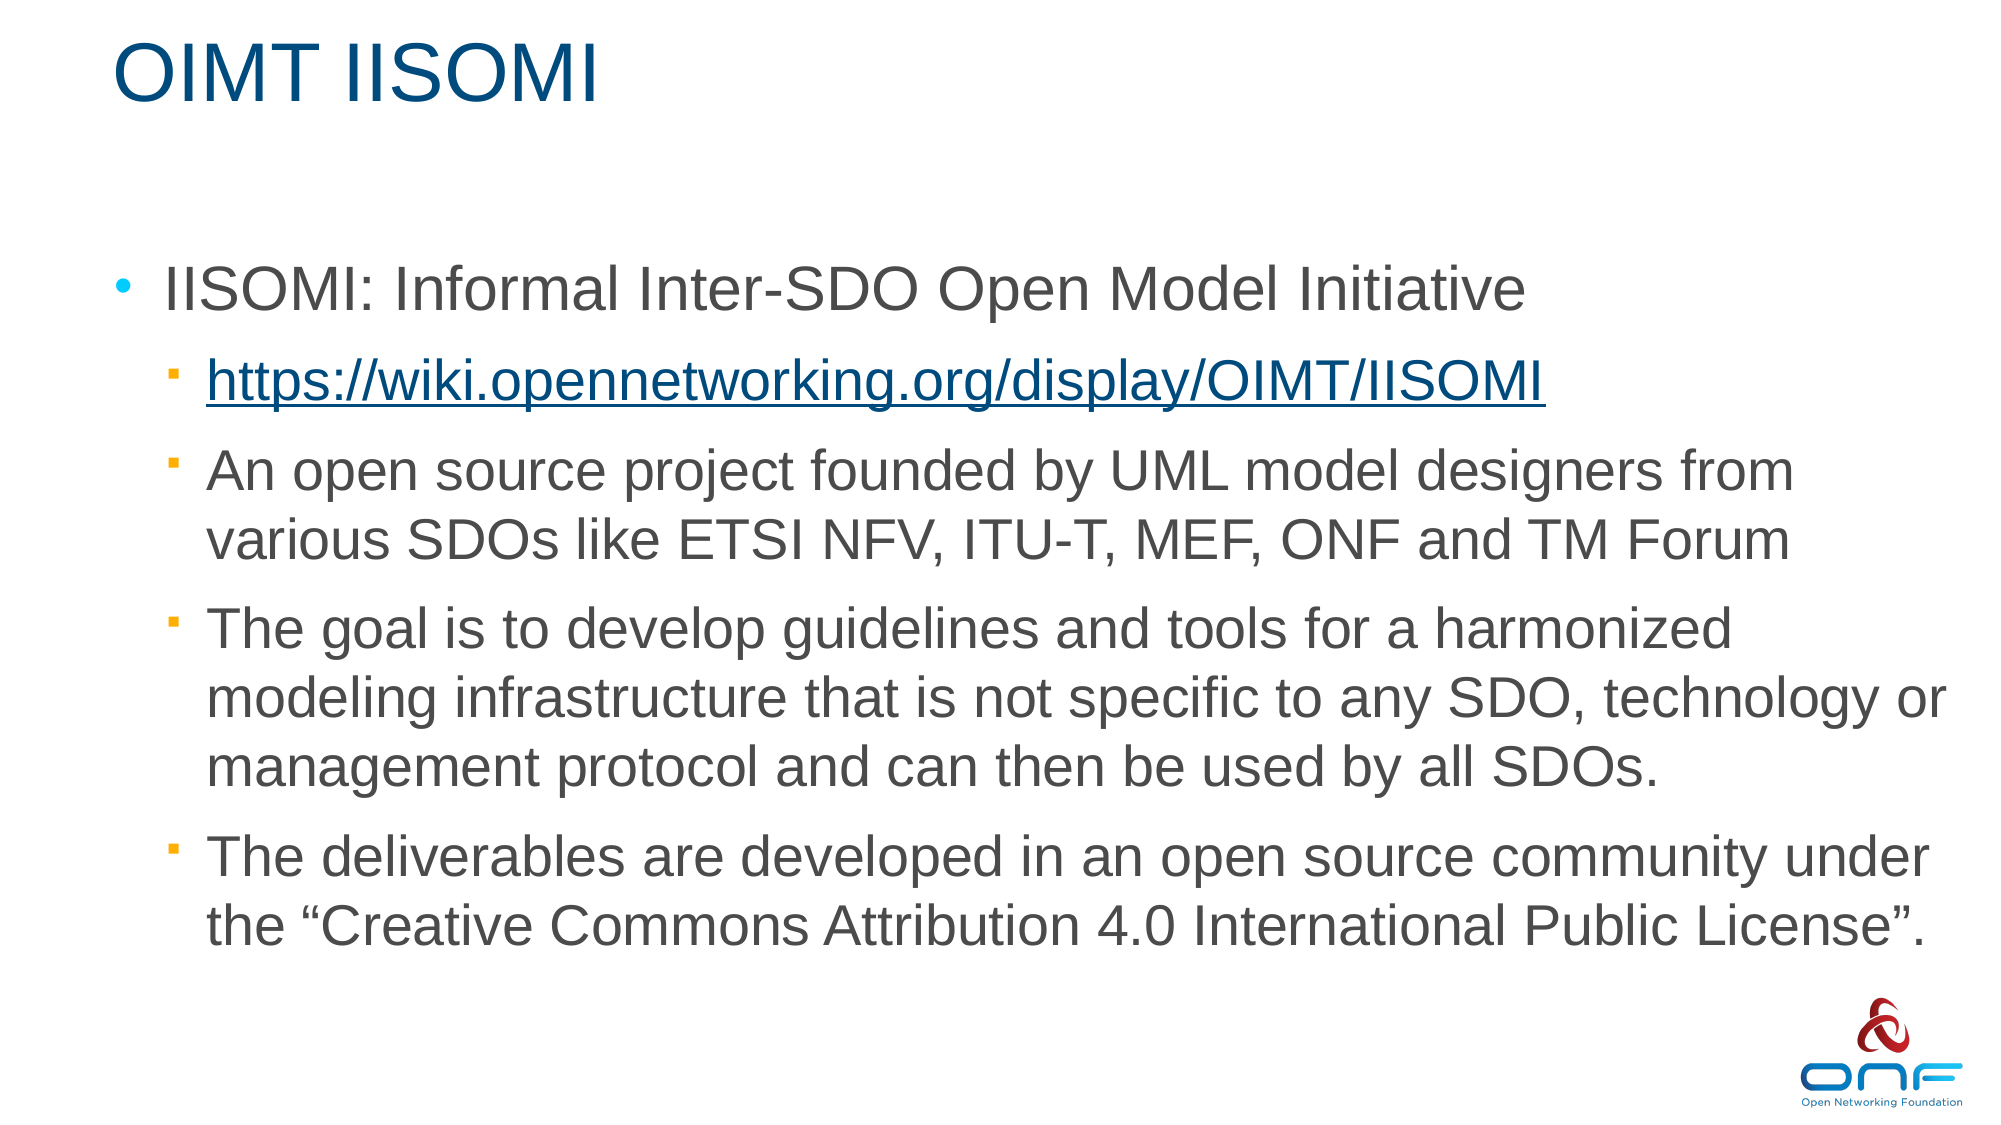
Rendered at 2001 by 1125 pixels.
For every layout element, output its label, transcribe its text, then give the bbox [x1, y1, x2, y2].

picture [1798, 995, 1964, 1109]
title OIMT IISOMI [97, 15, 1964, 126]
list IISOMI: Informal Inter-SDO Open Model Initiative https://wiki.opennetworking.org/display/OIMT/IISOMI An open source project founded by UML model designers from various SDOs like ETSI NFV, ITU-T, MEF, ONF and TM Forum The goal is to develop guidelines and tools for a harmonized modeling infrastructure that is not specific to any SDO, technology or management protocol and can then be used by all SDOs. The deliverables are developed in an open source community under the “Creative Commons Attribution 4.0 International Public License”. [99, 239, 1964, 987]
